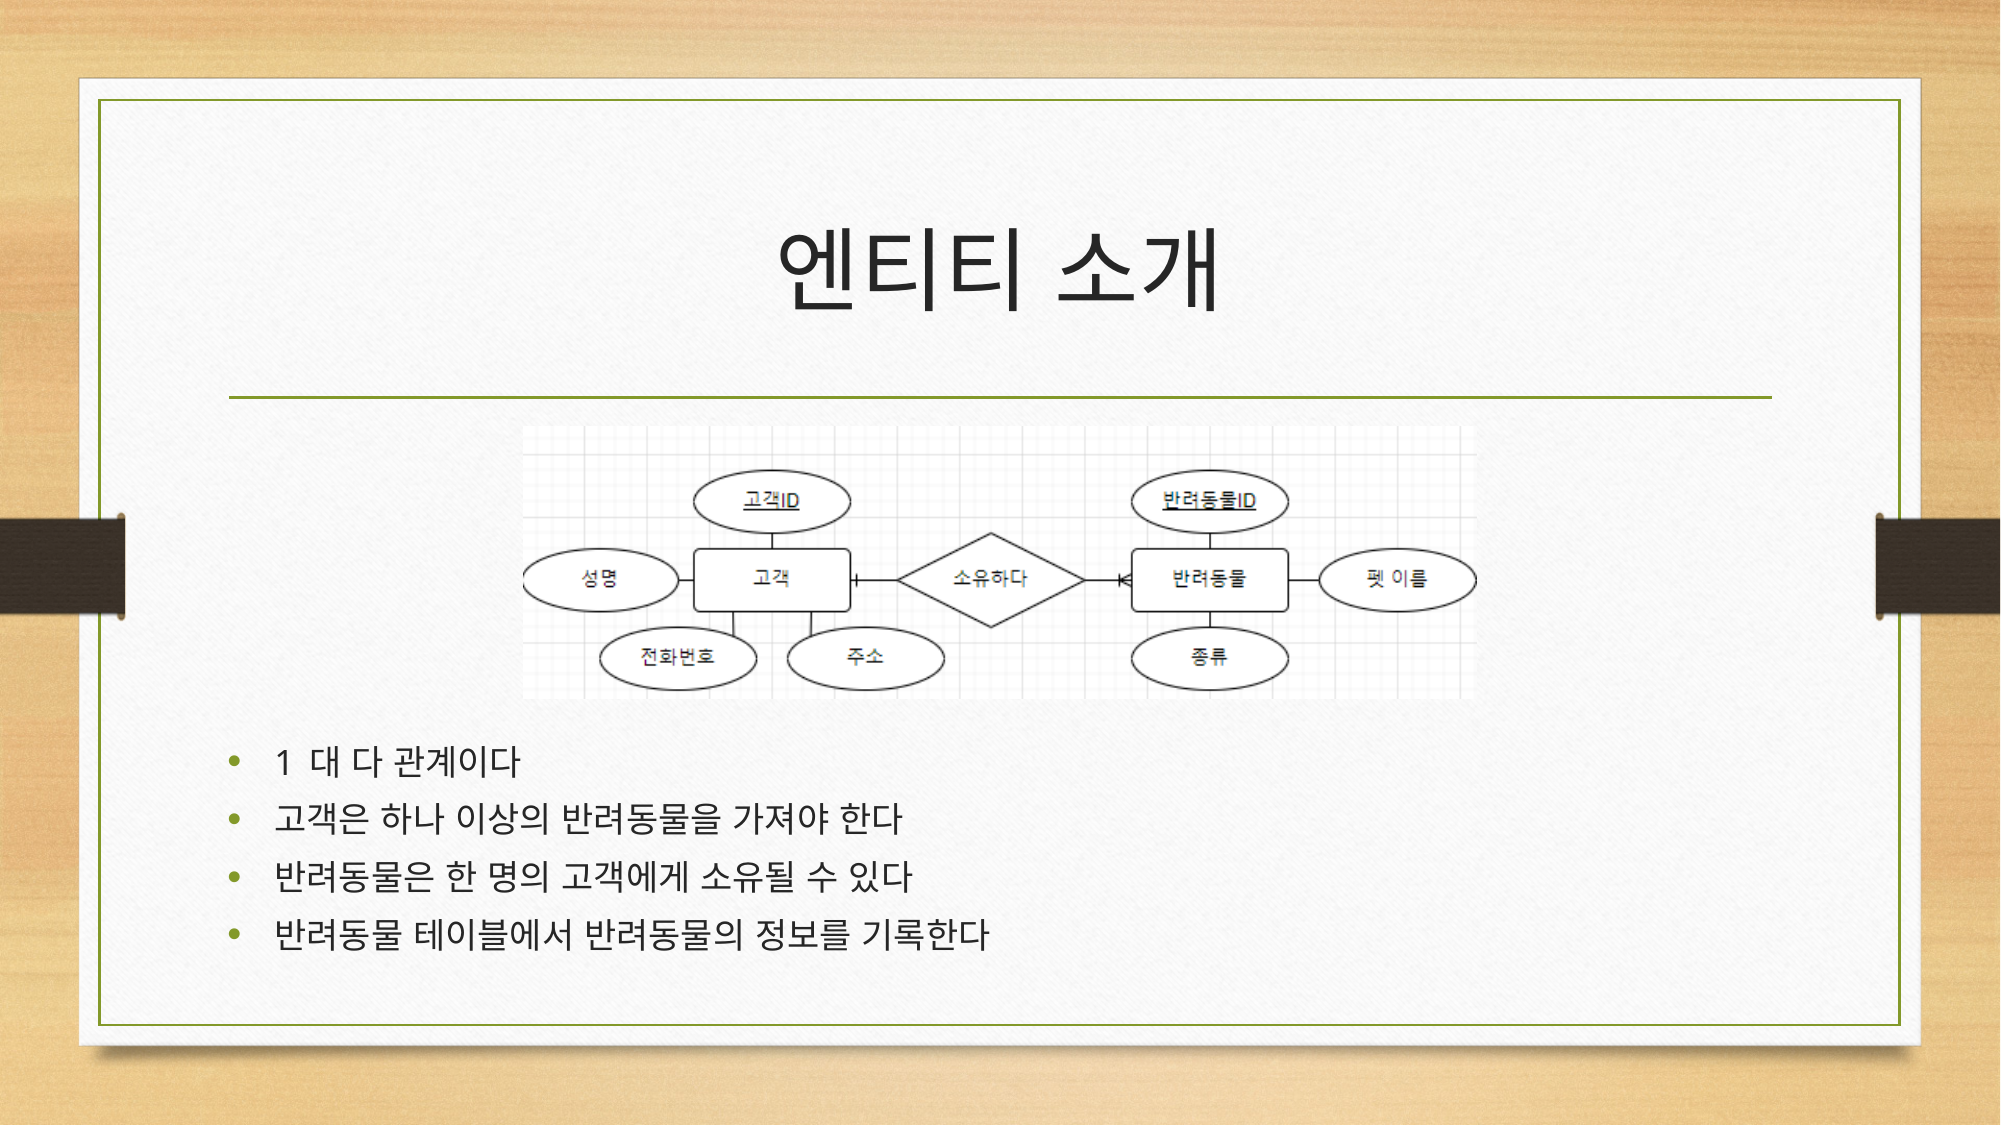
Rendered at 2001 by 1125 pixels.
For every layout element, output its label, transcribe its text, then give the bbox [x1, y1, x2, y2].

title 엔티티 소개 [212, 161, 1788, 375]
picture [0, 0, 2001, 1125]
list 1 대 다 관계이다 고객은 하나 이상의 반려동물을 가져야 한다 반려동물은 한 명의 고객에게 소유될 수 있다 반려동물 테이블에서 반려동물의 정보를 기록한다 [212, 732, 1788, 964]
